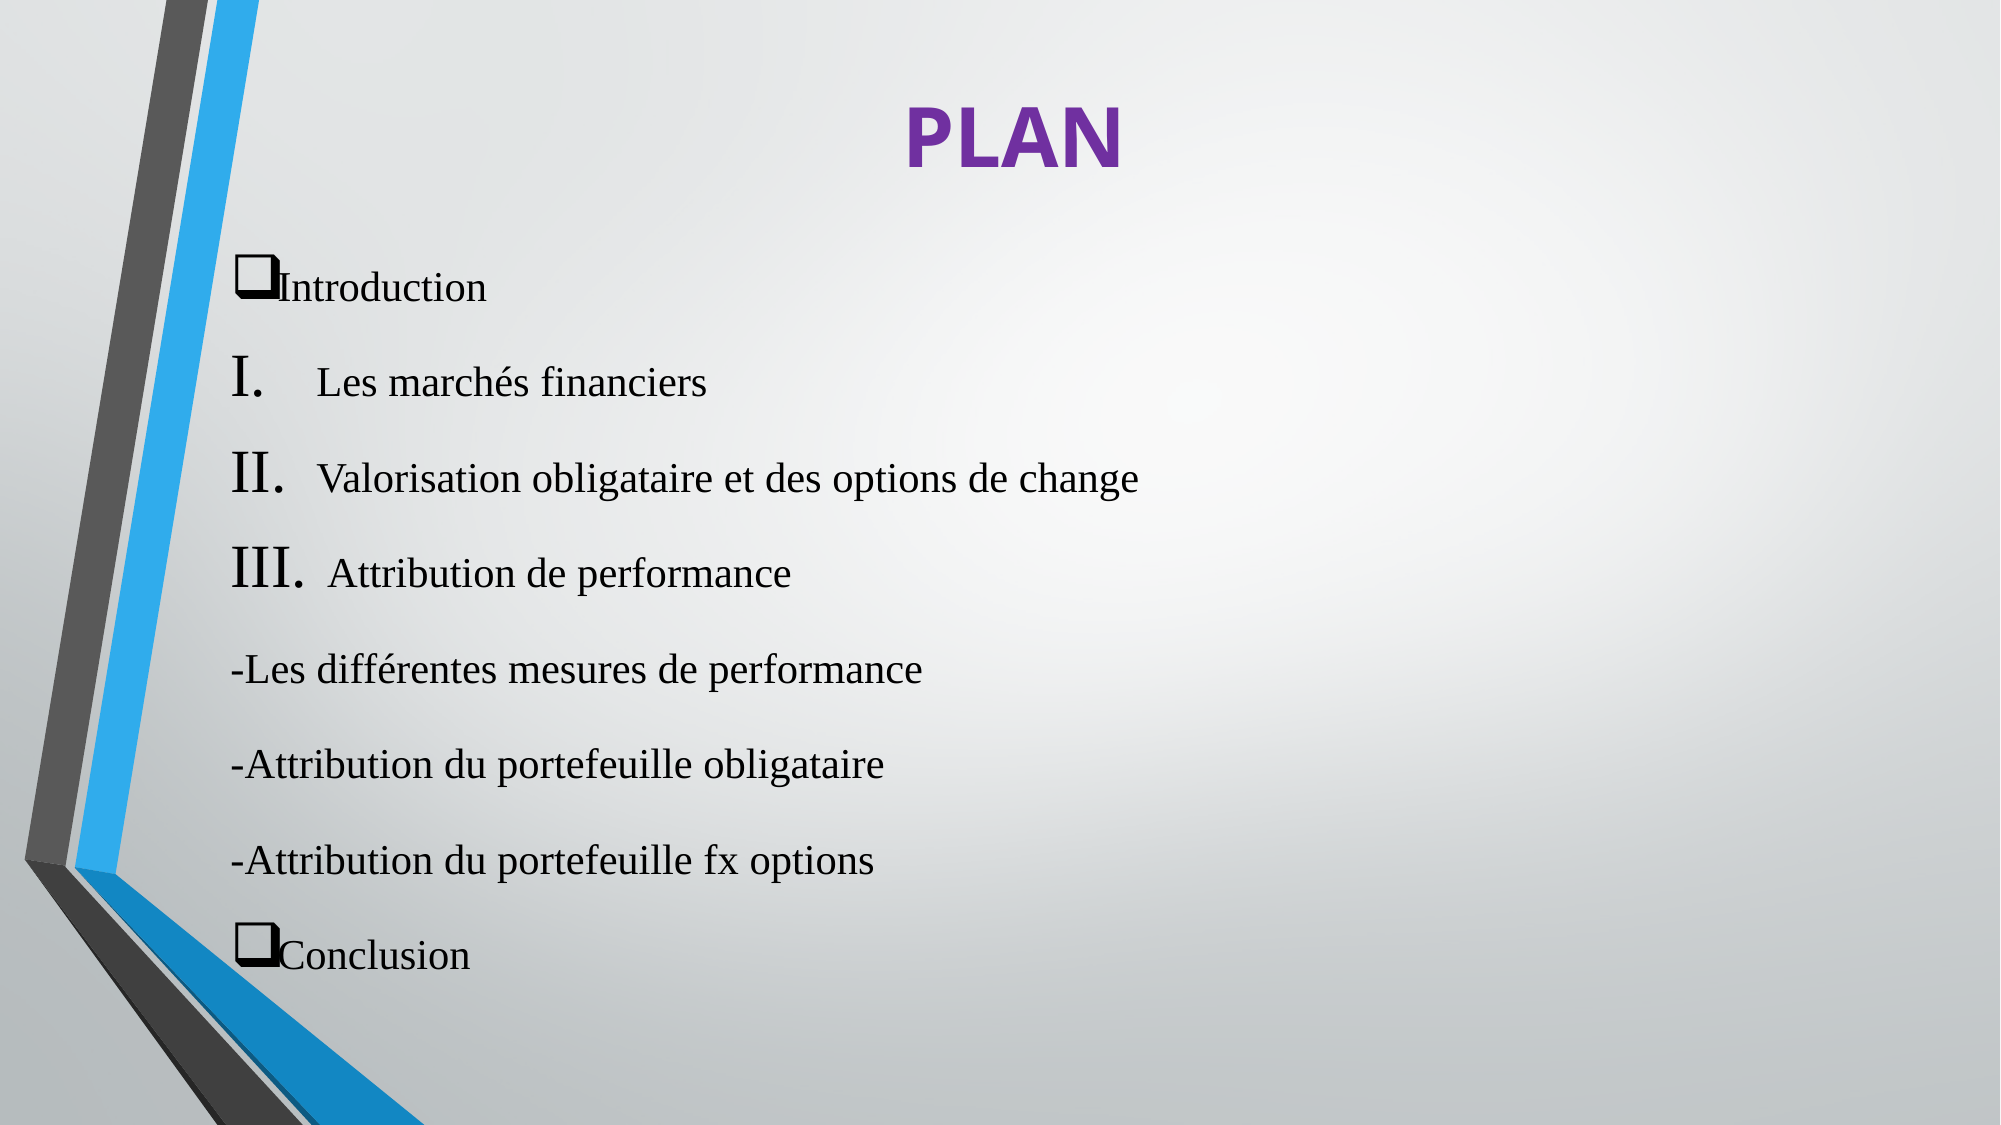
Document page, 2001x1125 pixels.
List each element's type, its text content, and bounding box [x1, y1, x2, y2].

list Introduction Les marchés financiers Valorisation obligataire et des options de change Attribution de performance -Les différentes mesures de performance -Attribution du portefeuille obligataire -Attribution du portefeuille fx options Conclusion [215, 225, 1941, 987]
title PLAN [195, 64, 1834, 204]
